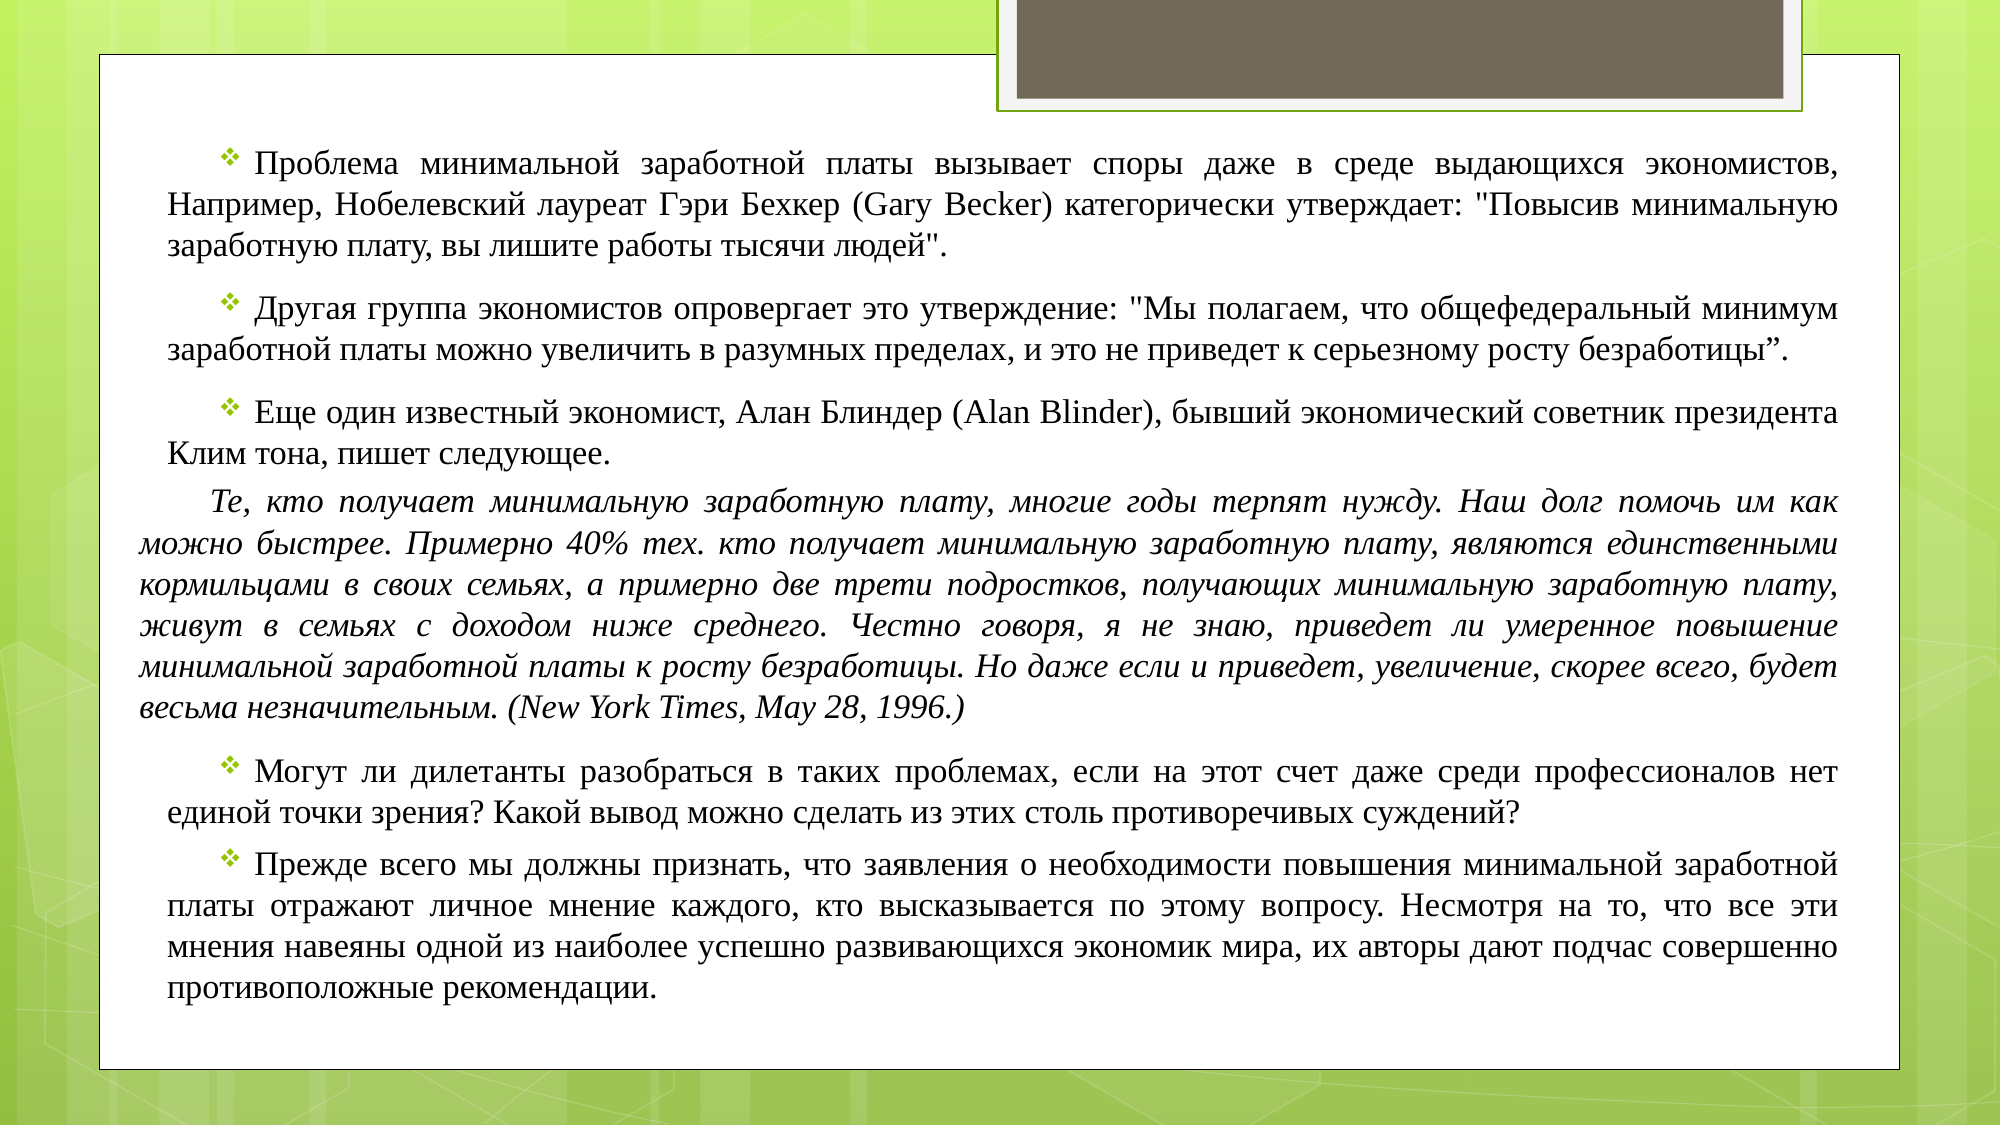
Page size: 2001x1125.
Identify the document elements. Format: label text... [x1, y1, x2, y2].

list Проблема минимальной заработной платы вызывает споры даже в среде выдающихся экономистов, Например, Нобелевский лауреат Гэри Бехкер (Gary Becker) категорически утверждает: "Повысив минимальную заработную плату, вы лишите работы тысячи людей". Другая группа экономистов опровергает это утверждение: "Мы полагаем, что общефедеральный минимум заработной платы можно увеличить в разумных пределах, и это не приведет к серьезному росту безработицы”. Еще один известный экономист, Алан Блиндер (Alan Blinder), бывший экономический советник президента Клим тона, пишет следующее. Те, кто получает минимальную заработную плату, многие годы терпят нужду. Наш долг помочь им как можно быстрее. Примерно 40% тех. кто получает минимальную заработную плату, являются единственными кормильцами в своих семьях, а примерно две трети подростков, получающих минимальную заработную плату, живут в семьях с доходом ниже среднего. Честно говоря, я не знаю, приведет ли умеренное повышение минимальной заработной платы к росту безработицы. Но даже если и приведет, увеличение, скорее всего, будет весьма незначительным. (New York Times, May 28, 1996.) Могут ли дилетанты разобраться в таких проблемах, если на этот счет даже среди профессионалов нет единой точки зрения? Какой вывод можно сделать из этих столь противоречивых суждений? Прежде всего мы должны признать, что заявления о необходимости повышения минимальной заработной платы отражают личное мнение каждого, кто высказывается по этому вопросу. Несмотря на то, что все эти мнения навеяны одной из наиболее успешно развивающихся экономик мира, их авторы дают подчас совершенно противоположные рекомендации. [124, 132, 1856, 1062]
